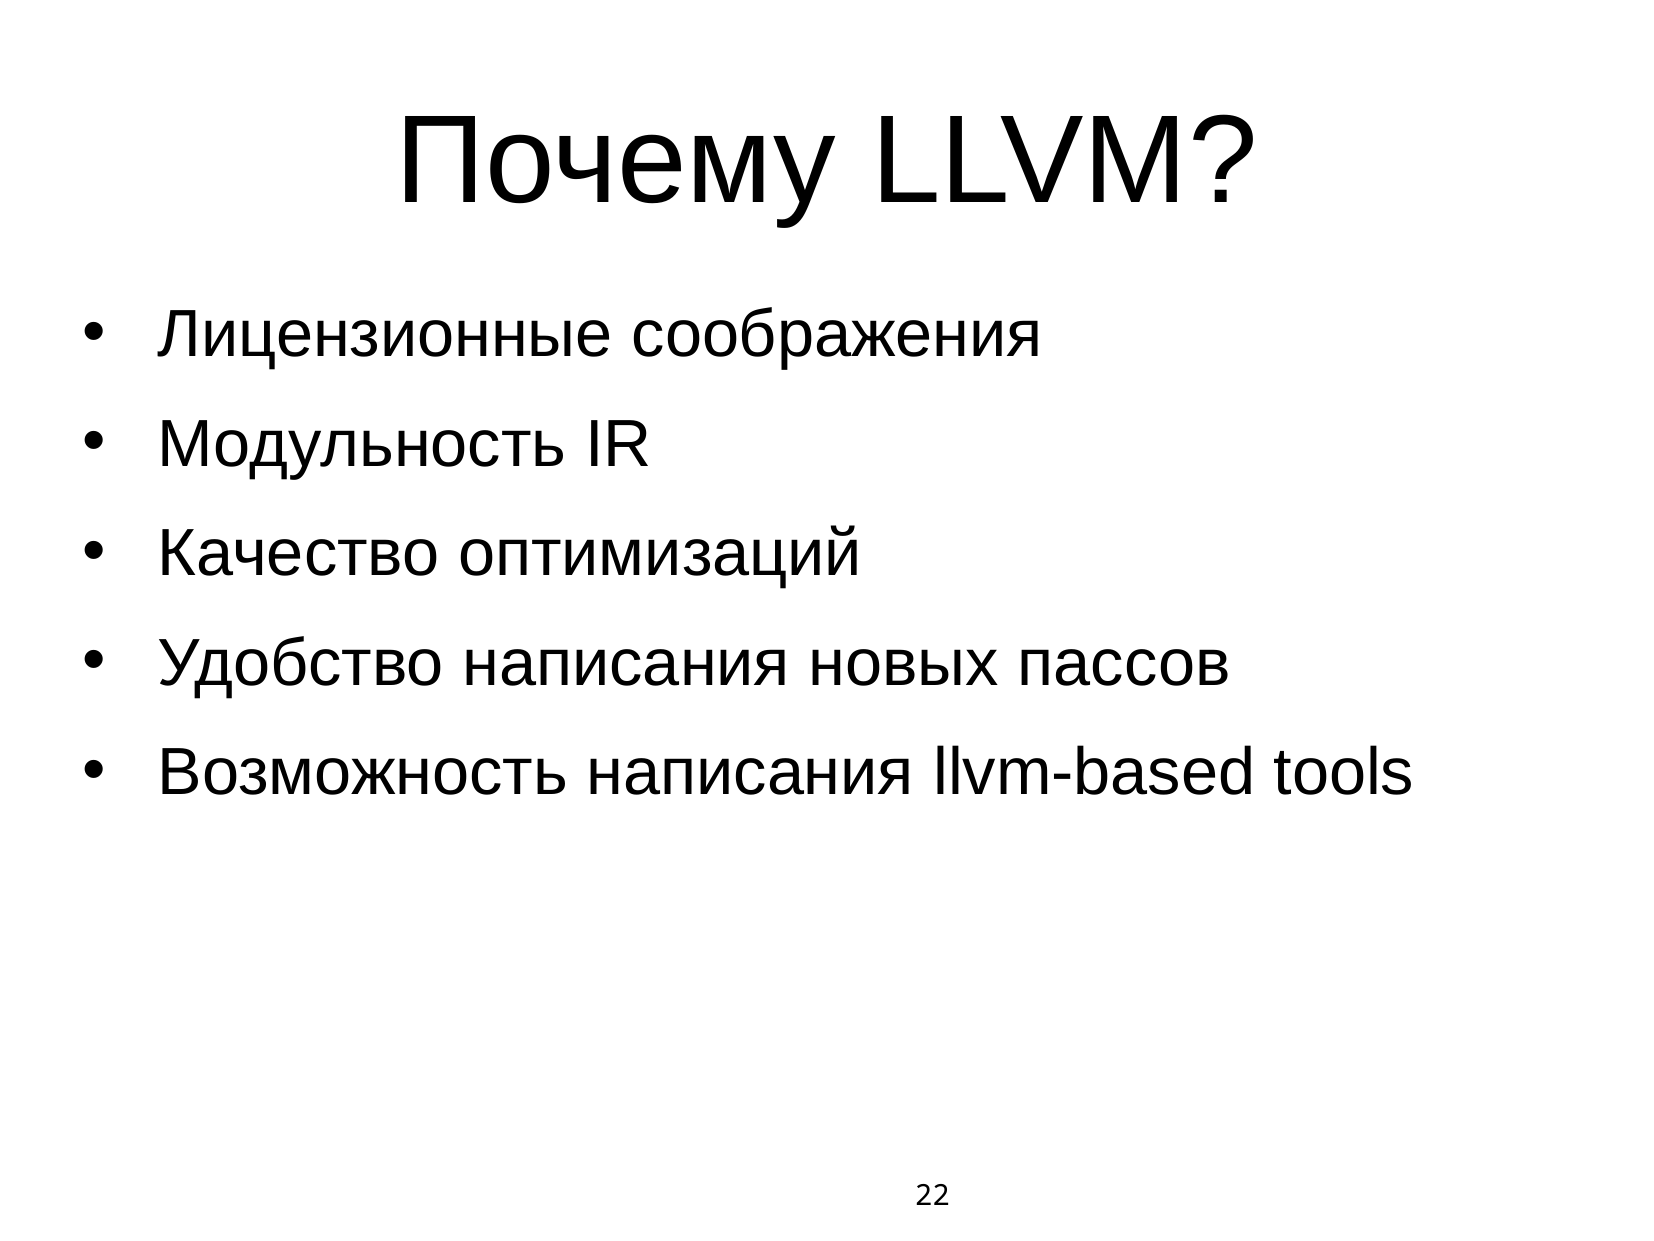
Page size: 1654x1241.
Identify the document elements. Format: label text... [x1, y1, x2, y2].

list Лицензионные соображения Модульность IR Качество оптимизаций Удобство написания новых пассов Возможность написания llvm-based tools [82, 290, 1571, 1010]
slide_number 22 [564, 1176, 950, 1241]
title Почему LLVM? [82, 49, 1571, 257]
